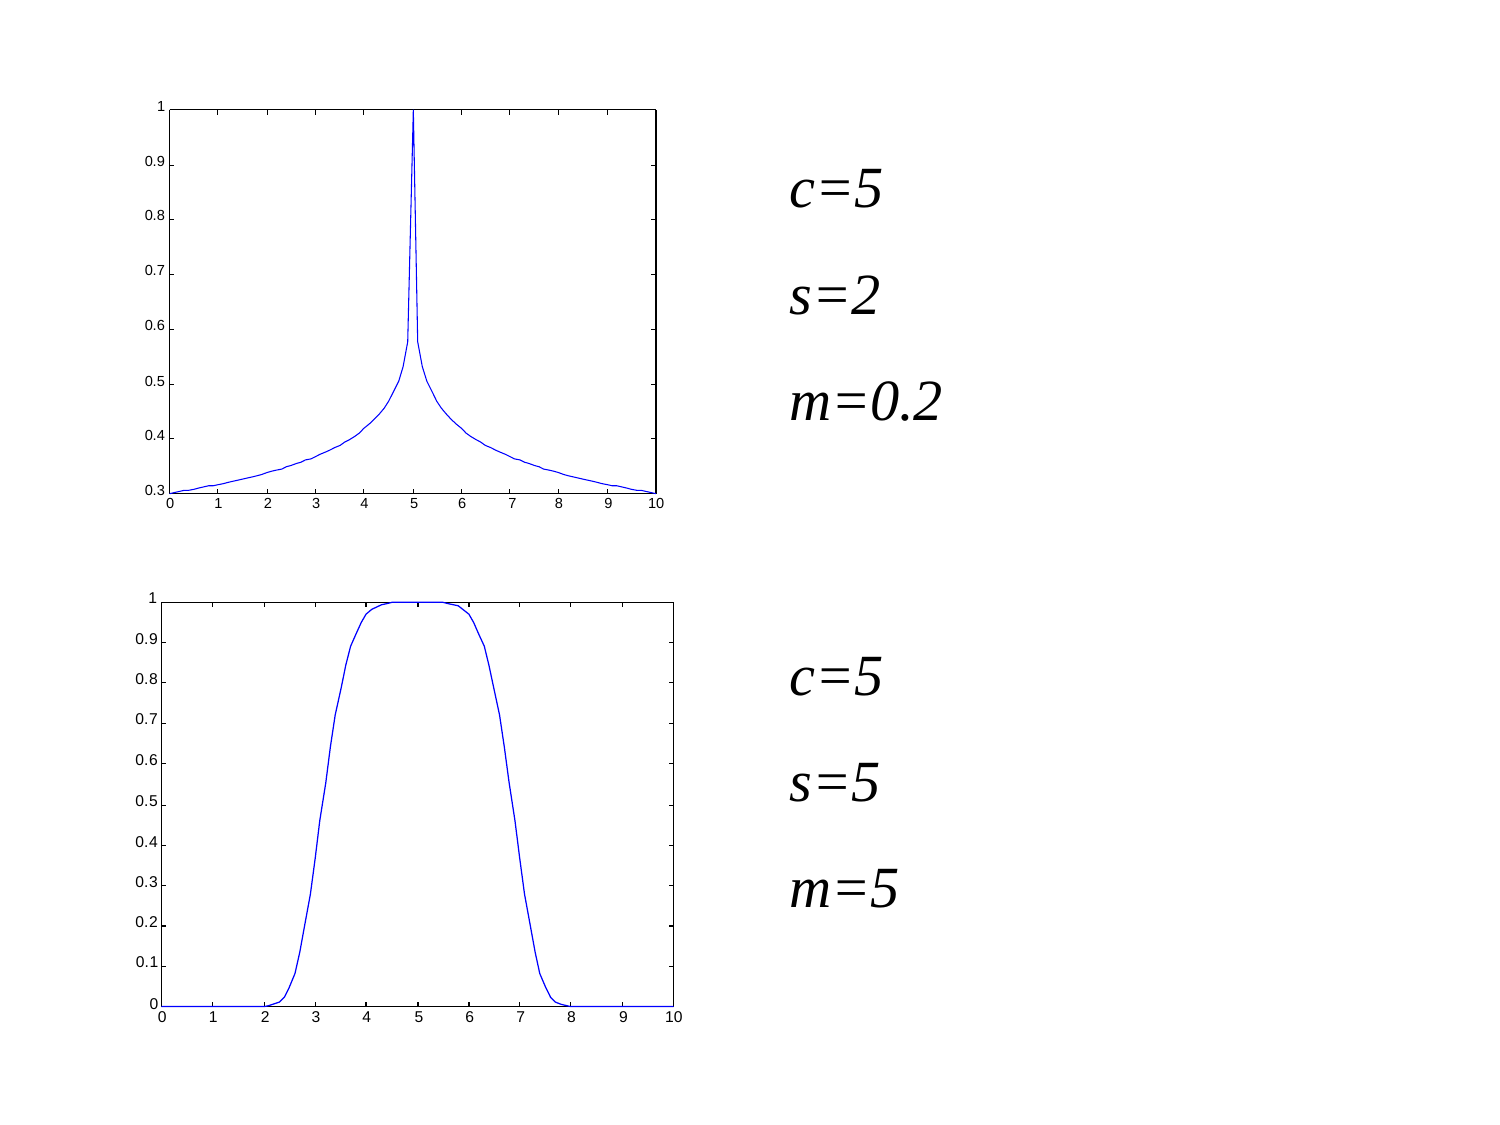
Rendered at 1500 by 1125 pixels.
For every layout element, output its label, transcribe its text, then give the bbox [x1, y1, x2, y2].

text_box 5 [407, 494, 421, 512]
text_box 0.5 [142, 369, 168, 389]
text_box 0.7 [142, 258, 168, 279]
text_box 10 [663, 1004, 685, 1026]
text_box 8 [552, 494, 565, 512]
text_box 0.3 [133, 869, 160, 891]
text_box 3 [309, 1007, 323, 1026]
text_box 0.4 [133, 829, 160, 851]
text_box [169, 109, 656, 494]
text_box 0.9 [142, 149, 168, 170]
text_box 0 [155, 1004, 169, 1026]
text_box 1 [206, 1007, 220, 1026]
text_box 0.8 [133, 667, 160, 688]
text_box 0.6 [133, 747, 160, 769]
text_box 0.2 [133, 910, 160, 931]
text_box 7 [514, 1007, 527, 1026]
text_box 10 [646, 492, 667, 512]
text_box 3 [309, 494, 323, 512]
text_box c=5 s=5 m=5 [787, 598, 903, 920]
title c=5 s=2 m=0.2 [787, 111, 946, 433]
text_box 0.3 [142, 478, 168, 499]
text_box 1 [154, 94, 168, 115]
text_box 2 [258, 1007, 272, 1026]
text_box 8 [564, 1007, 578, 1026]
text_box 0.7 [133, 707, 160, 728]
text_box 0.9 [133, 626, 160, 648]
text_box 6 [463, 1007, 477, 1026]
text_box 0.8 [142, 203, 168, 224]
text_box 1 [212, 494, 225, 512]
text_box 4 [360, 1007, 374, 1026]
text_box 0.1 0 [133, 950, 160, 1013]
text_box [161, 602, 674, 1007]
text_box 0 [164, 492, 177, 512]
text_box 1 [146, 586, 159, 608]
text_box 9 [617, 1007, 630, 1026]
text_box 0.4 [142, 423, 168, 443]
text_box 2 [261, 494, 275, 512]
text_box 0.5 [133, 789, 160, 810]
text_box 9 [602, 494, 615, 512]
text_box 5 [412, 1007, 426, 1026]
text_box 4 [358, 494, 371, 512]
text_box 6 7 [455, 494, 517, 512]
text_box 0.6 [142, 314, 168, 334]
